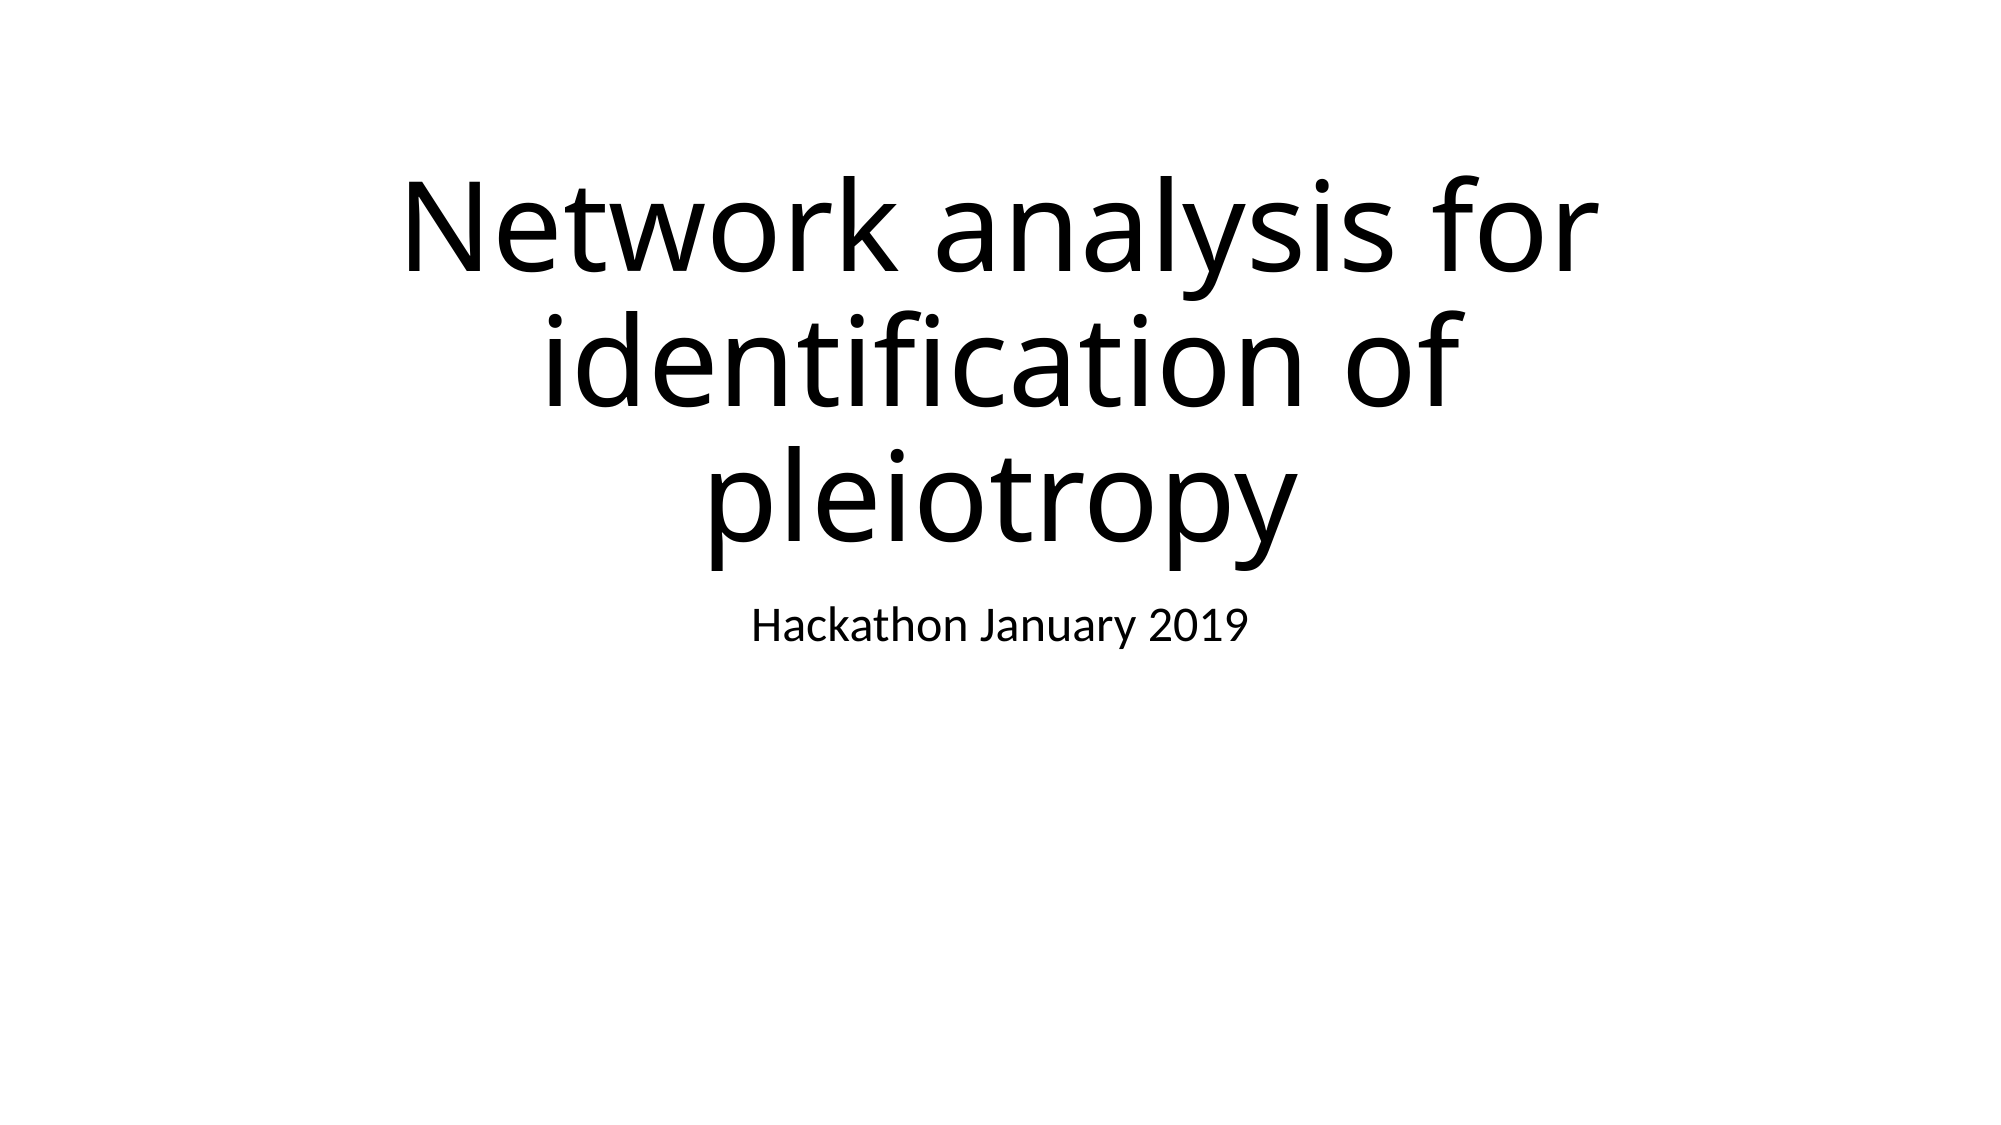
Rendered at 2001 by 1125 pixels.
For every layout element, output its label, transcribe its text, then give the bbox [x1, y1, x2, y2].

subtitle Hackathon January 2019 [249, 590, 1750, 863]
title Network analysis for identification of pleiotropy [249, 184, 1750, 576]
